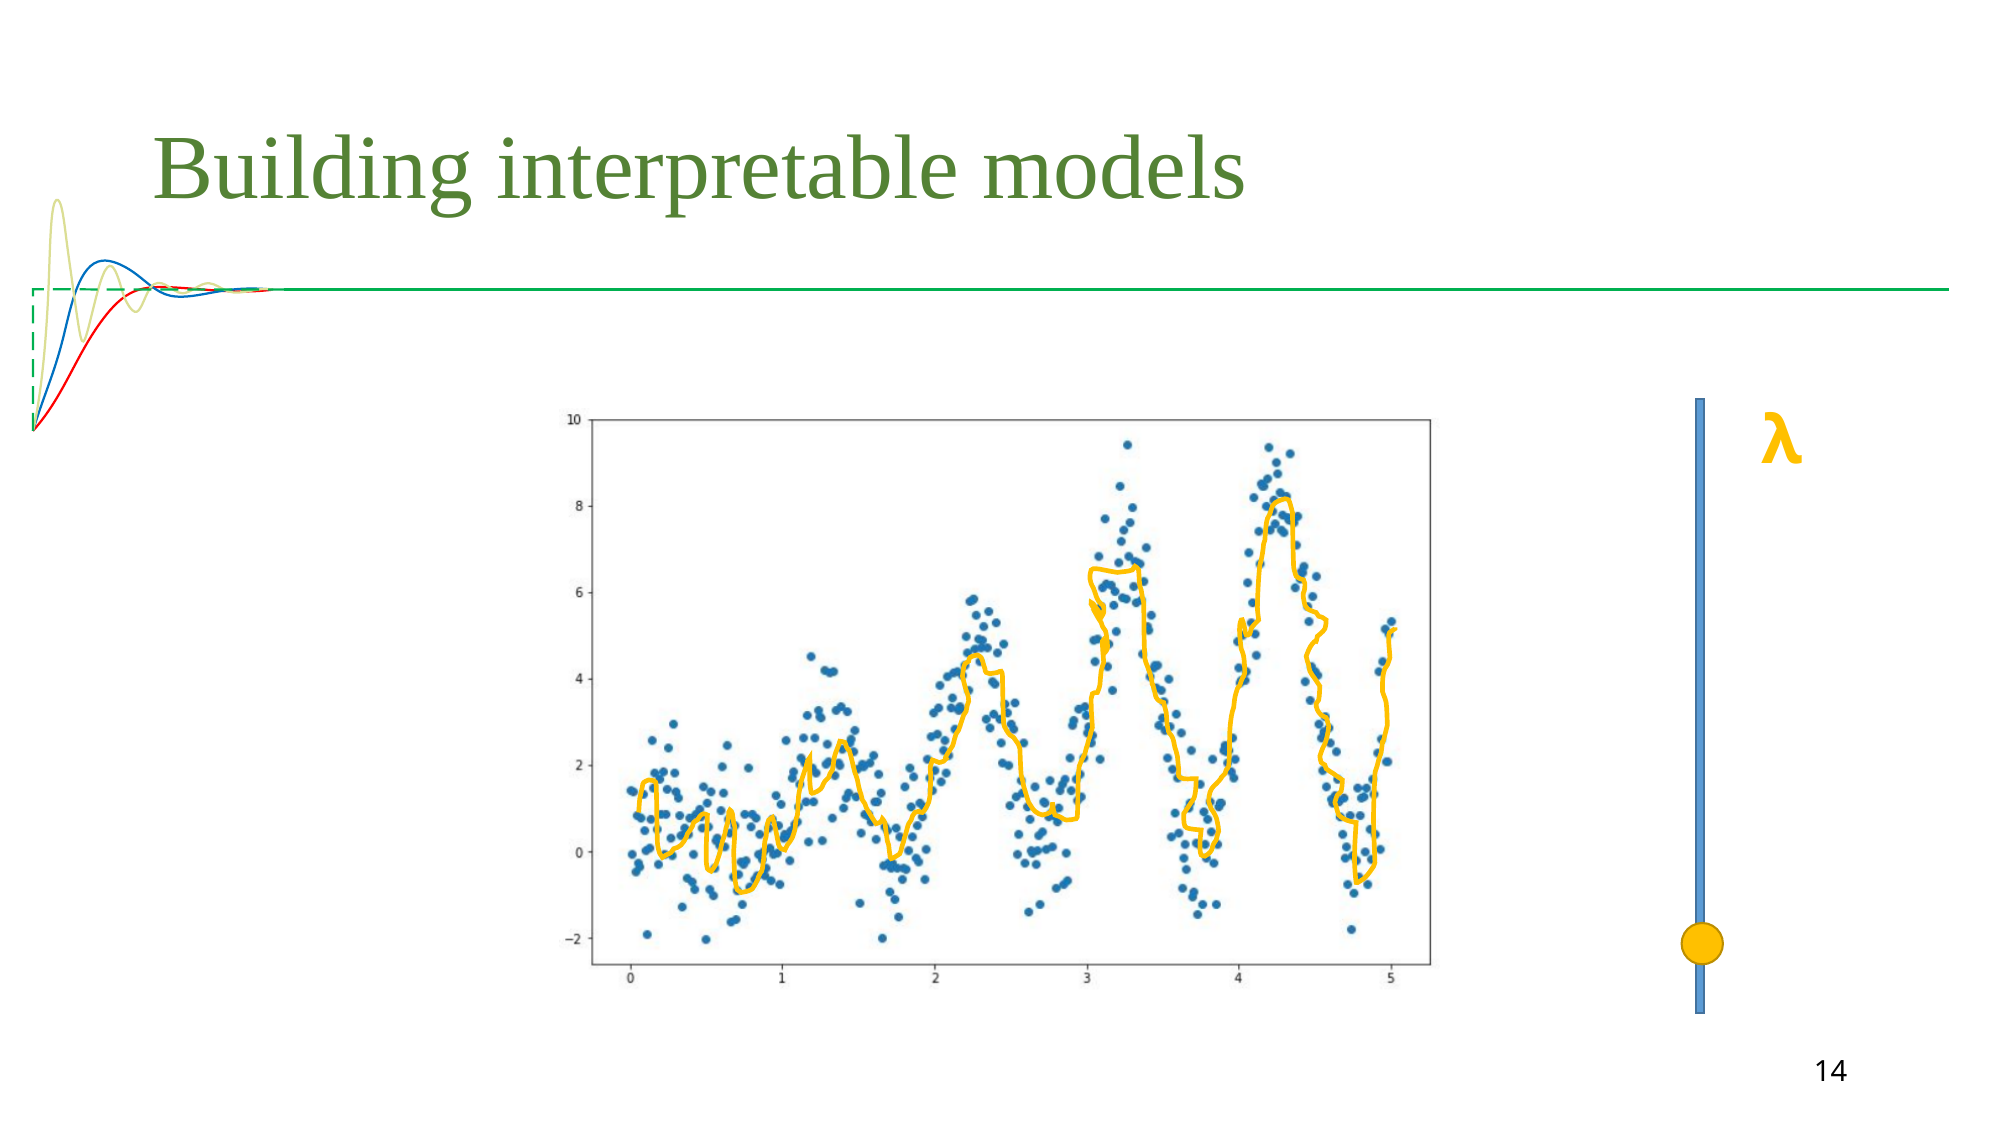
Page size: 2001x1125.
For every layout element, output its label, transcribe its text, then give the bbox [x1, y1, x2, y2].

slide_number 14 [1412, 1042, 1863, 1103]
title Building interpretable models [137, 59, 1863, 278]
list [552, 398, 1448, 1014]
text_box [1680, 921, 1724, 966]
text_box [1695, 965, 1705, 1014]
text_box [1695, 398, 1705, 922]
text_box λ [1737, 389, 1827, 485]
